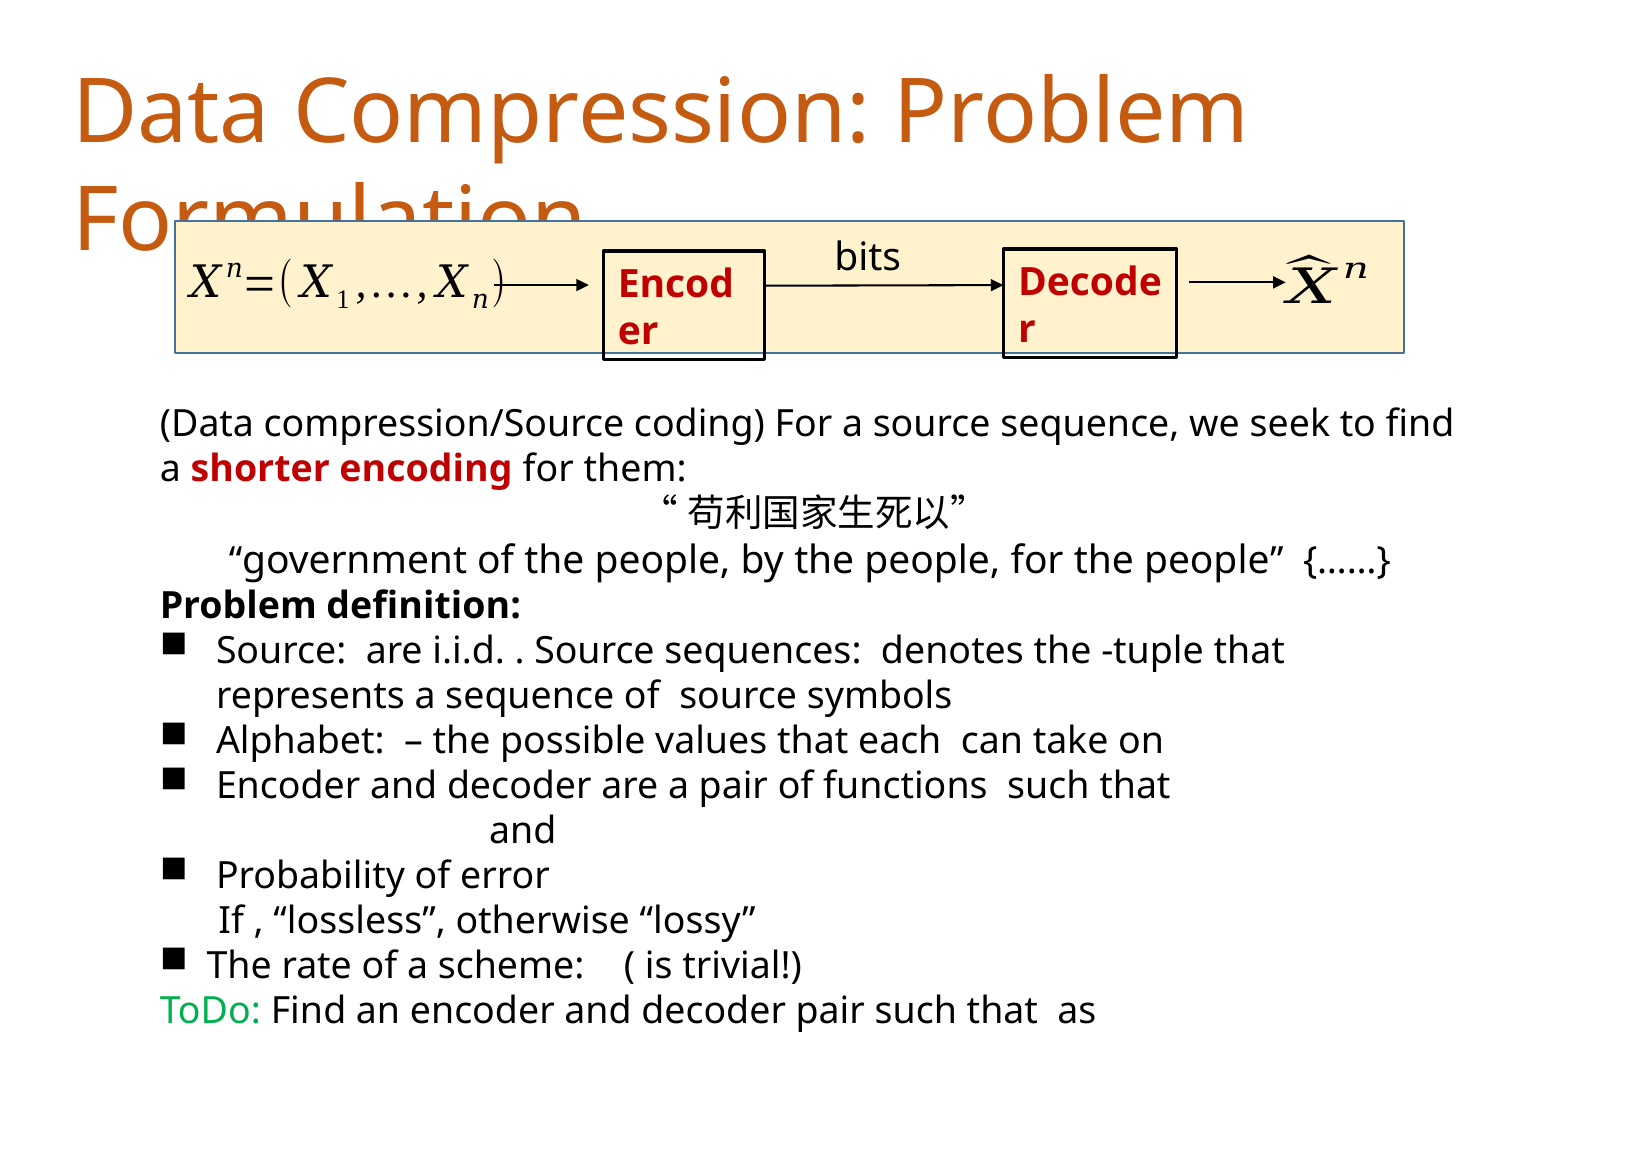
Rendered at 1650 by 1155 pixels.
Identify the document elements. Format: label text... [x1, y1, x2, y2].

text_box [175, 220, 1404, 354]
text_box Data Compression: Problem Formulation [57, 45, 1522, 221]
